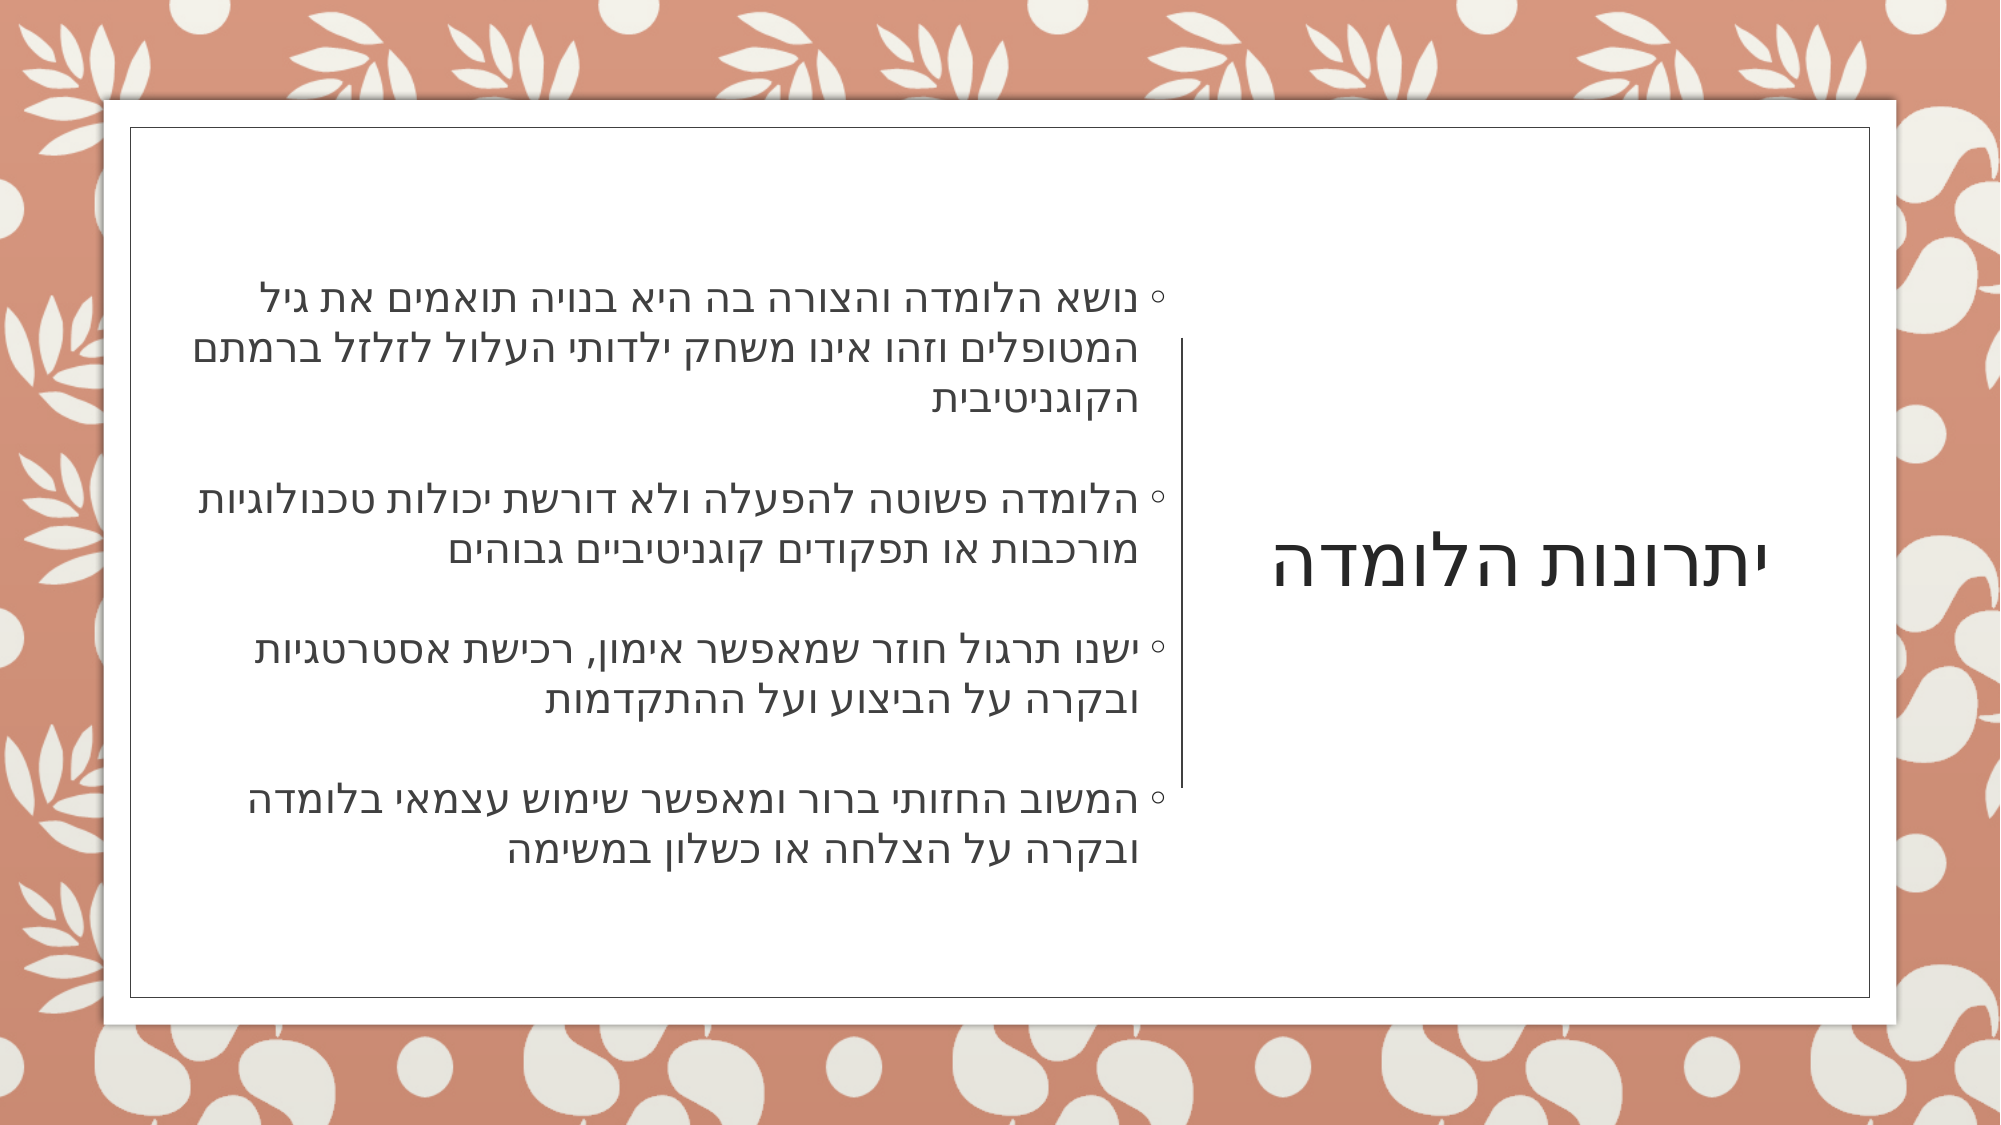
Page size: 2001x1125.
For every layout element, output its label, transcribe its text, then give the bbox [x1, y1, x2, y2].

text_box [130, 127, 1870, 998]
text_box [103, 100, 1897, 1025]
list נושא הלומדה והצורה בה היא בנויה תואמים את גיל המטופלים וזהו אינו משחק ילדותי העלול לזלזל ברמתם הקוגניטיבית הלומדה פשוטה להפעלה ולא דורשת יכולות טכנולוגיות מורכבות או תפקודים קוגניטיביים גבוהים ישנו תרגול חוזר שמאפשר אימון, רכישת אסטרטגיות ובקרה על הביצוע ועל ההתקדמות המשוב החזותי ברור ומאפשר שימוש עצמאי בלומדה ובקרה על הצלחה או כשלון במשימה [121, 168, 1186, 1039]
text_box [0, 0, 2000, 1125]
title יתרונות הלומדה [1235, 233, 1805, 892]
